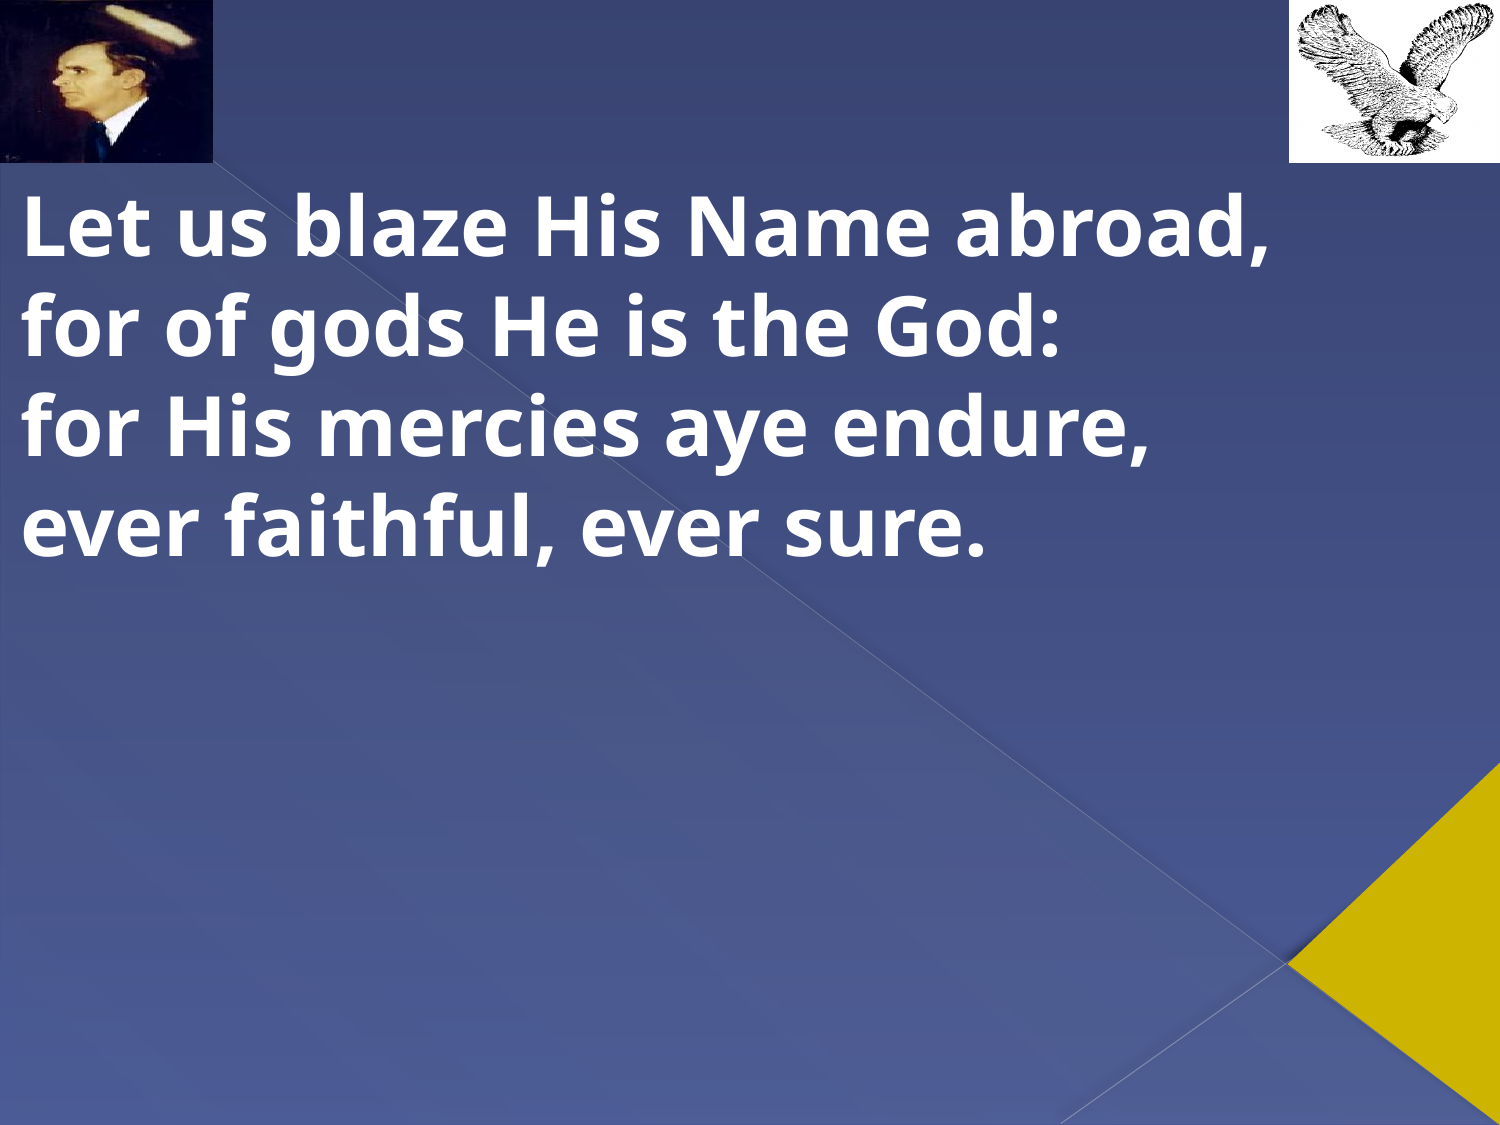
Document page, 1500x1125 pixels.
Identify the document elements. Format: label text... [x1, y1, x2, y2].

text_box Let us blaze His Name abroad, for of gods He is the God: for His mercies aye endure, ever faithful, ever sure. [5, 165, 1481, 581]
picture [1288, 0, 1500, 163]
picture [0, 0, 213, 163]
text_box [1285, 760, 1500, 1125]
